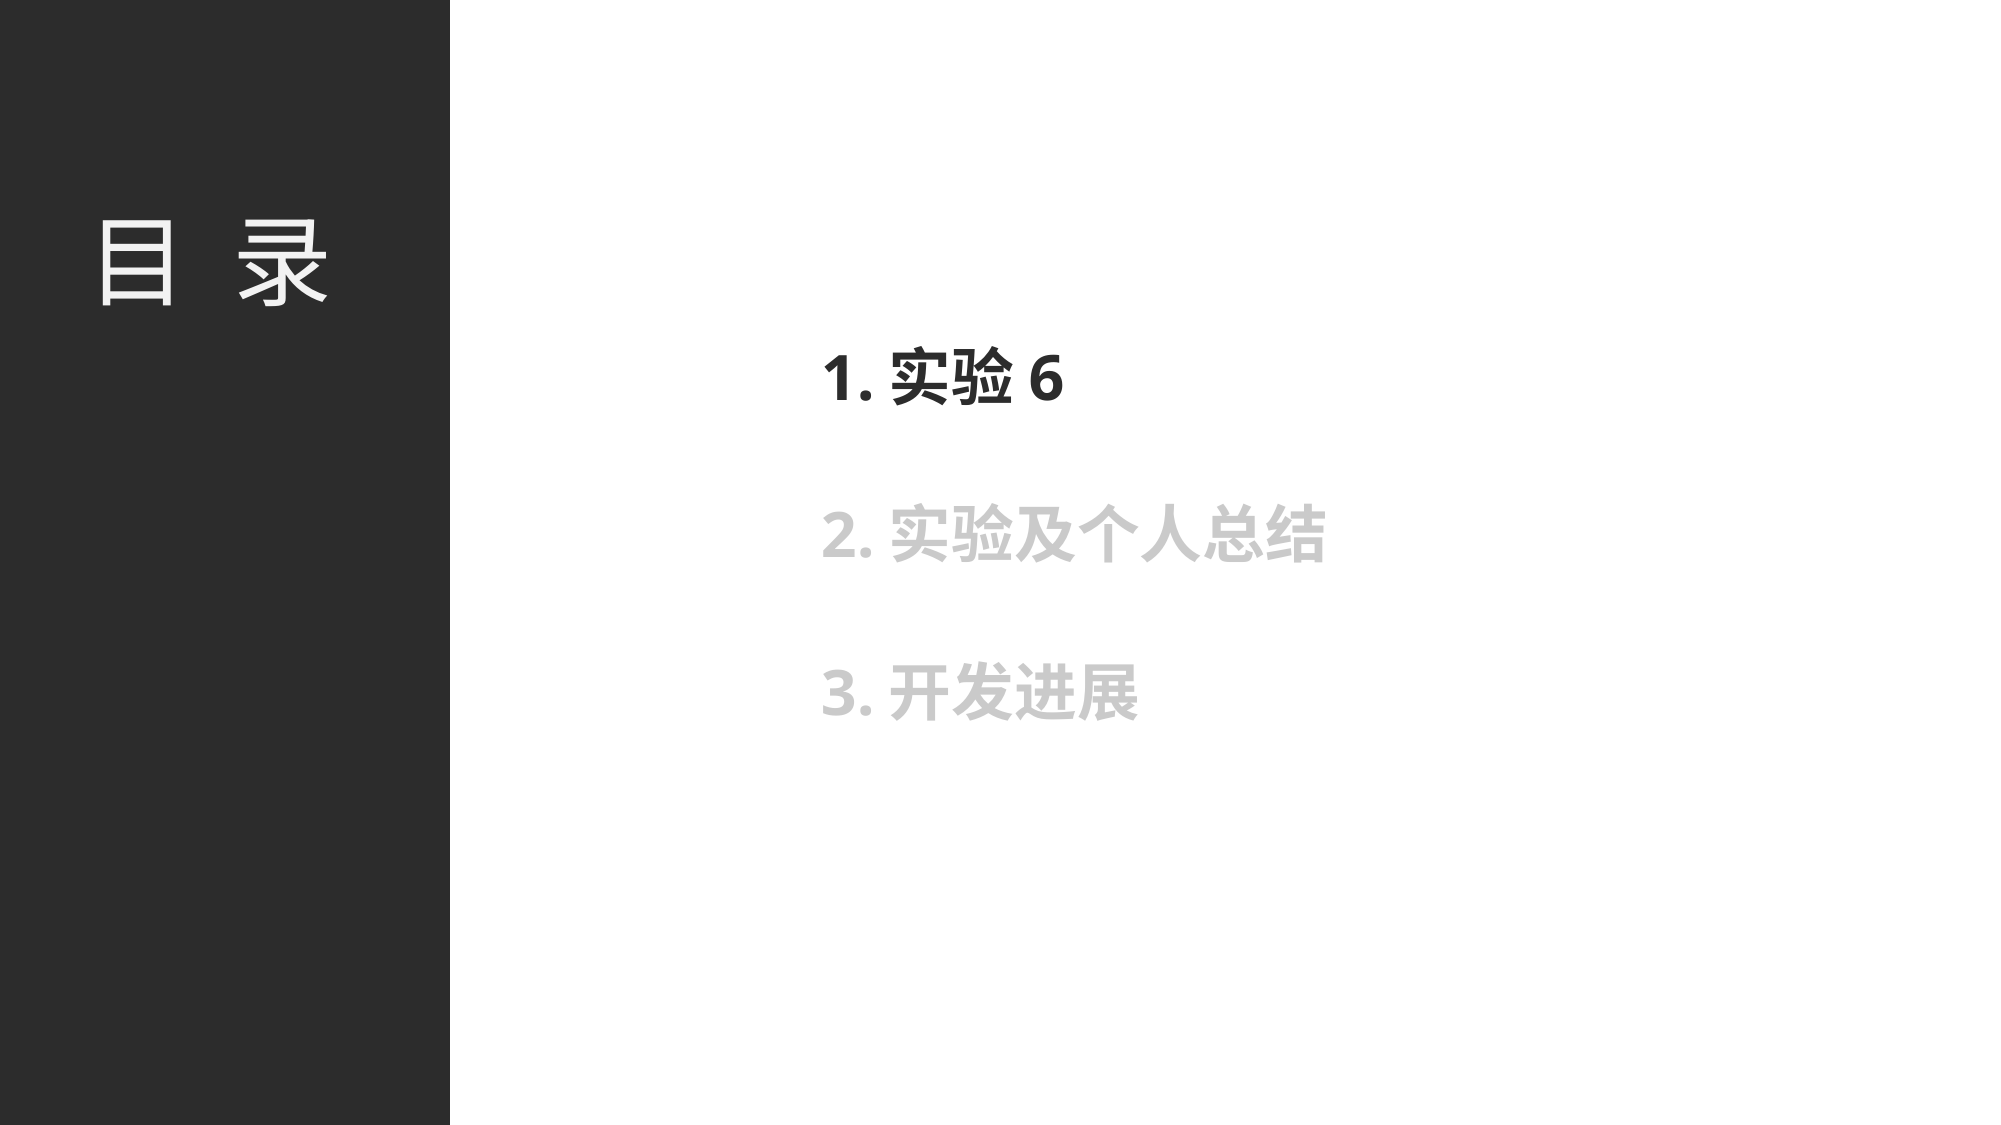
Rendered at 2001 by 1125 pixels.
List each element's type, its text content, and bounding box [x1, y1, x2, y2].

list 3.开发进展 [805, 653, 1468, 737]
list 1.实验6 [805, 338, 1468, 422]
list 2.实验及个人总结 [805, 496, 1468, 580]
list 目 录 [72, 204, 378, 326]
